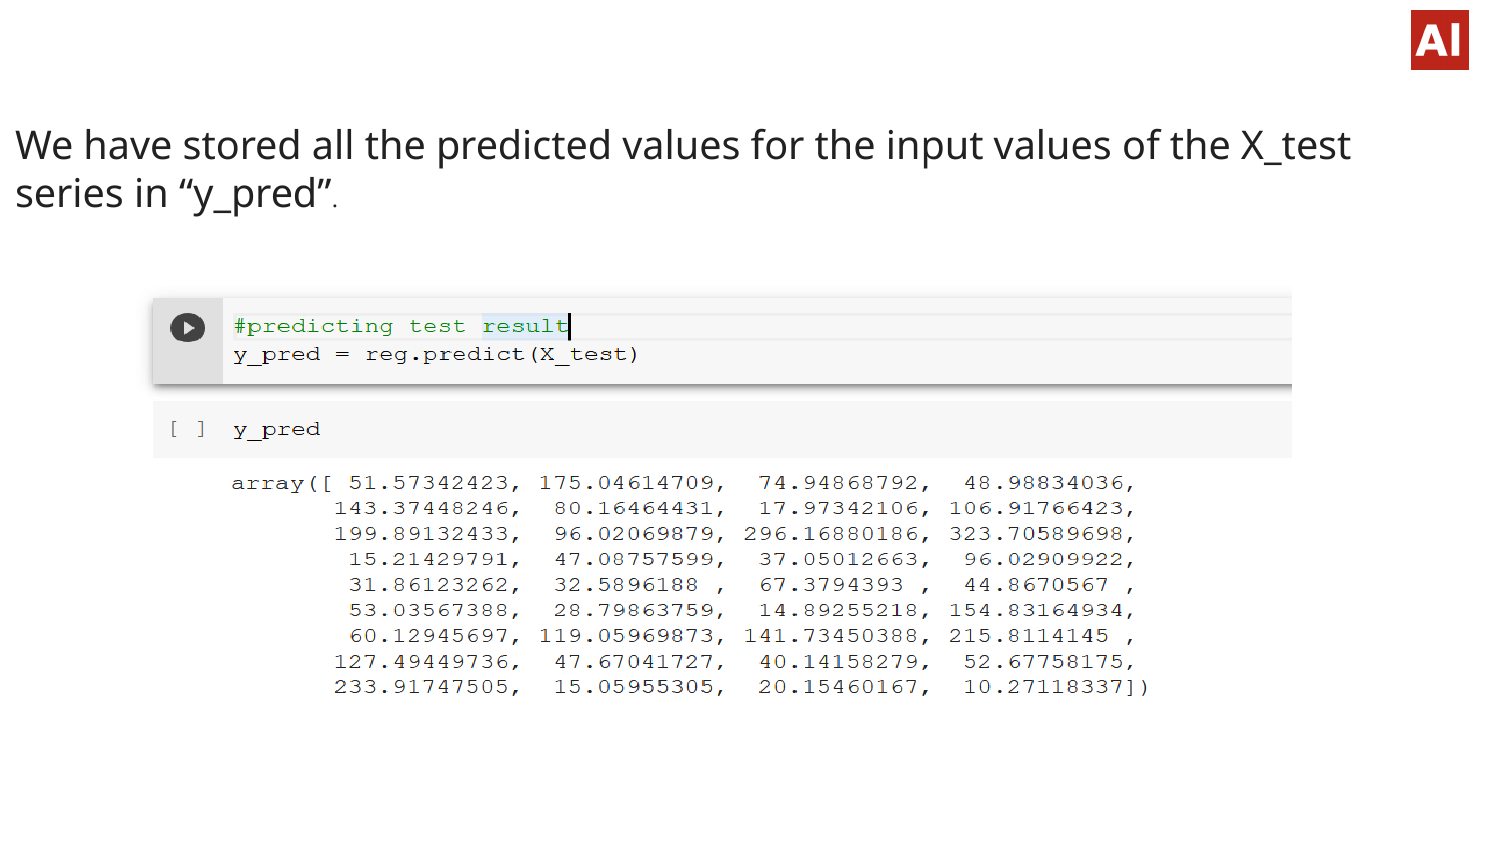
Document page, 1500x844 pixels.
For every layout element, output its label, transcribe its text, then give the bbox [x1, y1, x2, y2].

picture [1411, 10, 1469, 70]
text_box We have stored all the predicted values for the input values of the X_test series in “y_pred”. [0, 105, 1411, 231]
title [51, 122, 1449, 459]
picture [135, 286, 1292, 723]
